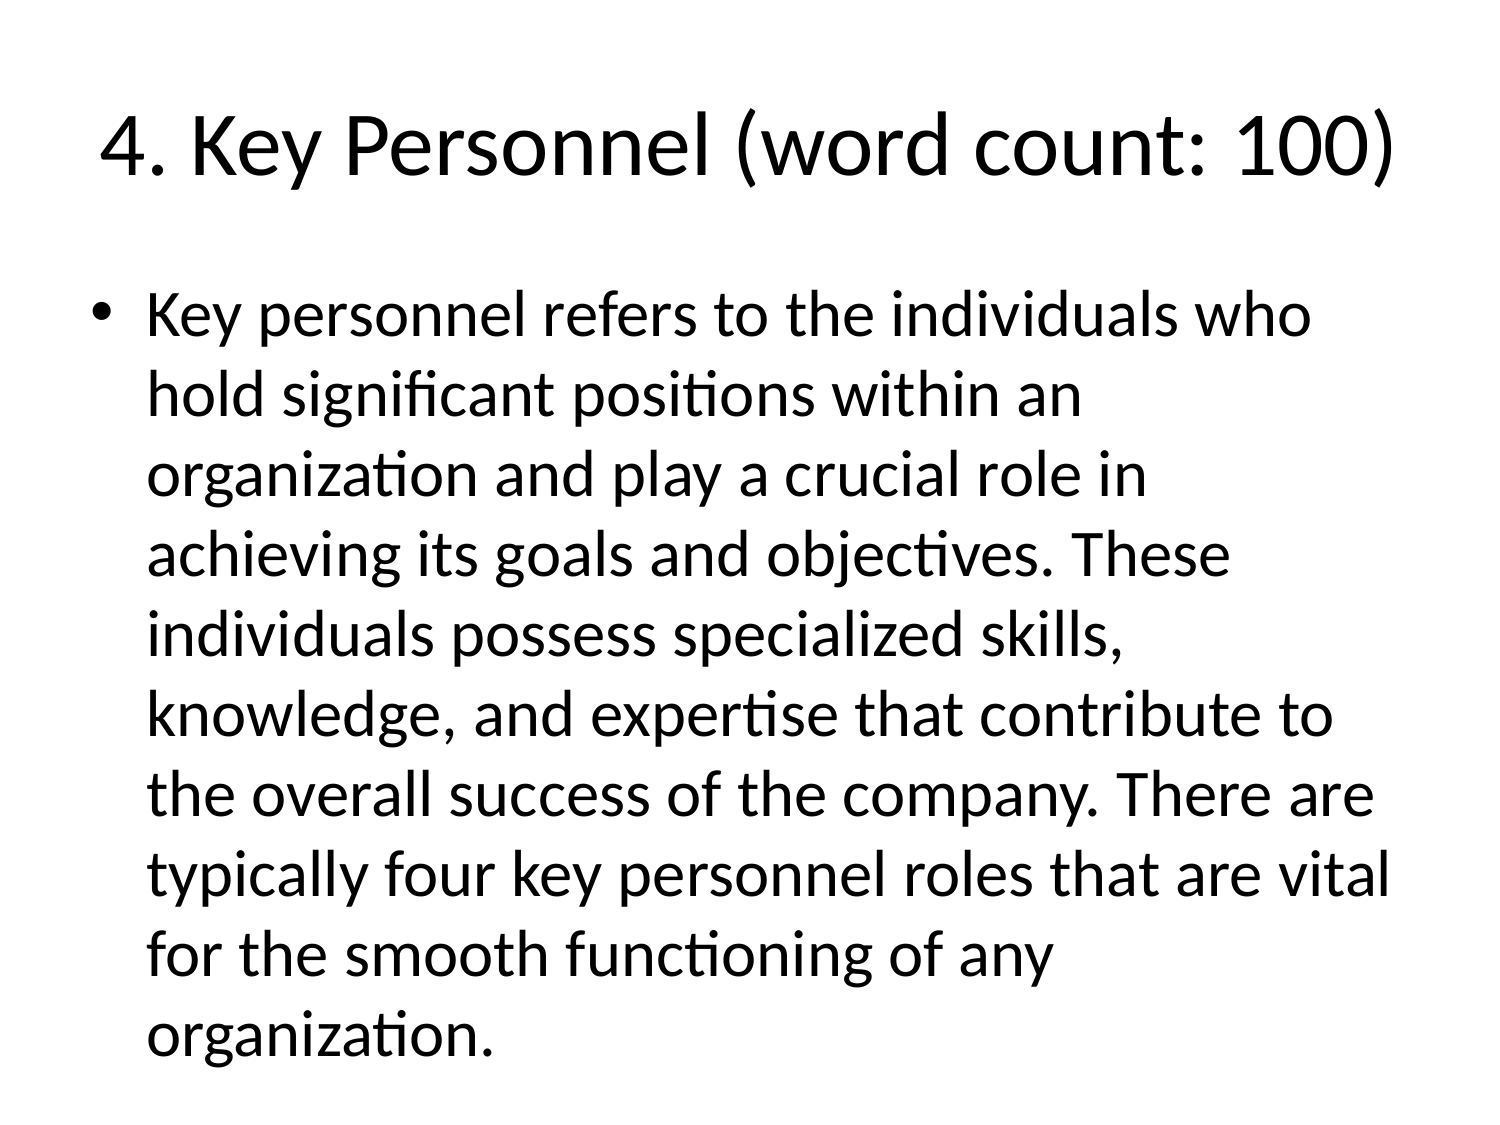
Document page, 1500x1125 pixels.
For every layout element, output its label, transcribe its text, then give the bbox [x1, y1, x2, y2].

list Key personnel refers to the individuals who hold significant positions within an organization and play a crucial role in achieving its goals and objectives. These individuals possess specialized skills, knowledge, and expertise that contribute to the overall success of the company. There are typically four key personnel roles that are vital for the smooth functioning of any organization. 1. Chief Executive Officer (CEO): The CEO is the highest-ranking executive who holds ultimate responsibility for the organization's strategic direction, overall operations, and financial performance. They make critical decisions, set goals, and drive the organization towards its vision. 2. Chief Financial Officer (CFO): The CFO is responsible for managing the organization's finances, including financial planning, budgeting, accounting, and reporting. They analyze financial data, advise on investments and cost-cutting measures, and ensure compliance with financial regulations and policies. 3. Chief Operations Officer (COO): The COO oversees the day-to-day operations of the organization and ensures that business processes and procedures are efficient and effective. They collaborate with other key personnel to implement strategies, monitor performance metrics, and drive operational improvements. 4. Chief Marketing Officer (CMO): The CMO is responsible for developing and executing marketing strategies to promote the organization's products or services. They conduct market research, identify target audiences, plan marketing campaigns, and monitor the effectiveness of marketing efforts. The CMO works closely with the sales team to generate leads and enhance brand visibility. These key personnel roles are crucial for an organization's success as they provide leadership, expertise, and guidance in their respective areas. Their collaboration and effective management contribute to the overall growth and profitability of the organization. [75, 262, 1425, 1005]
title 4. Key Personnel (word count: 100) [75, 45, 1425, 233]
